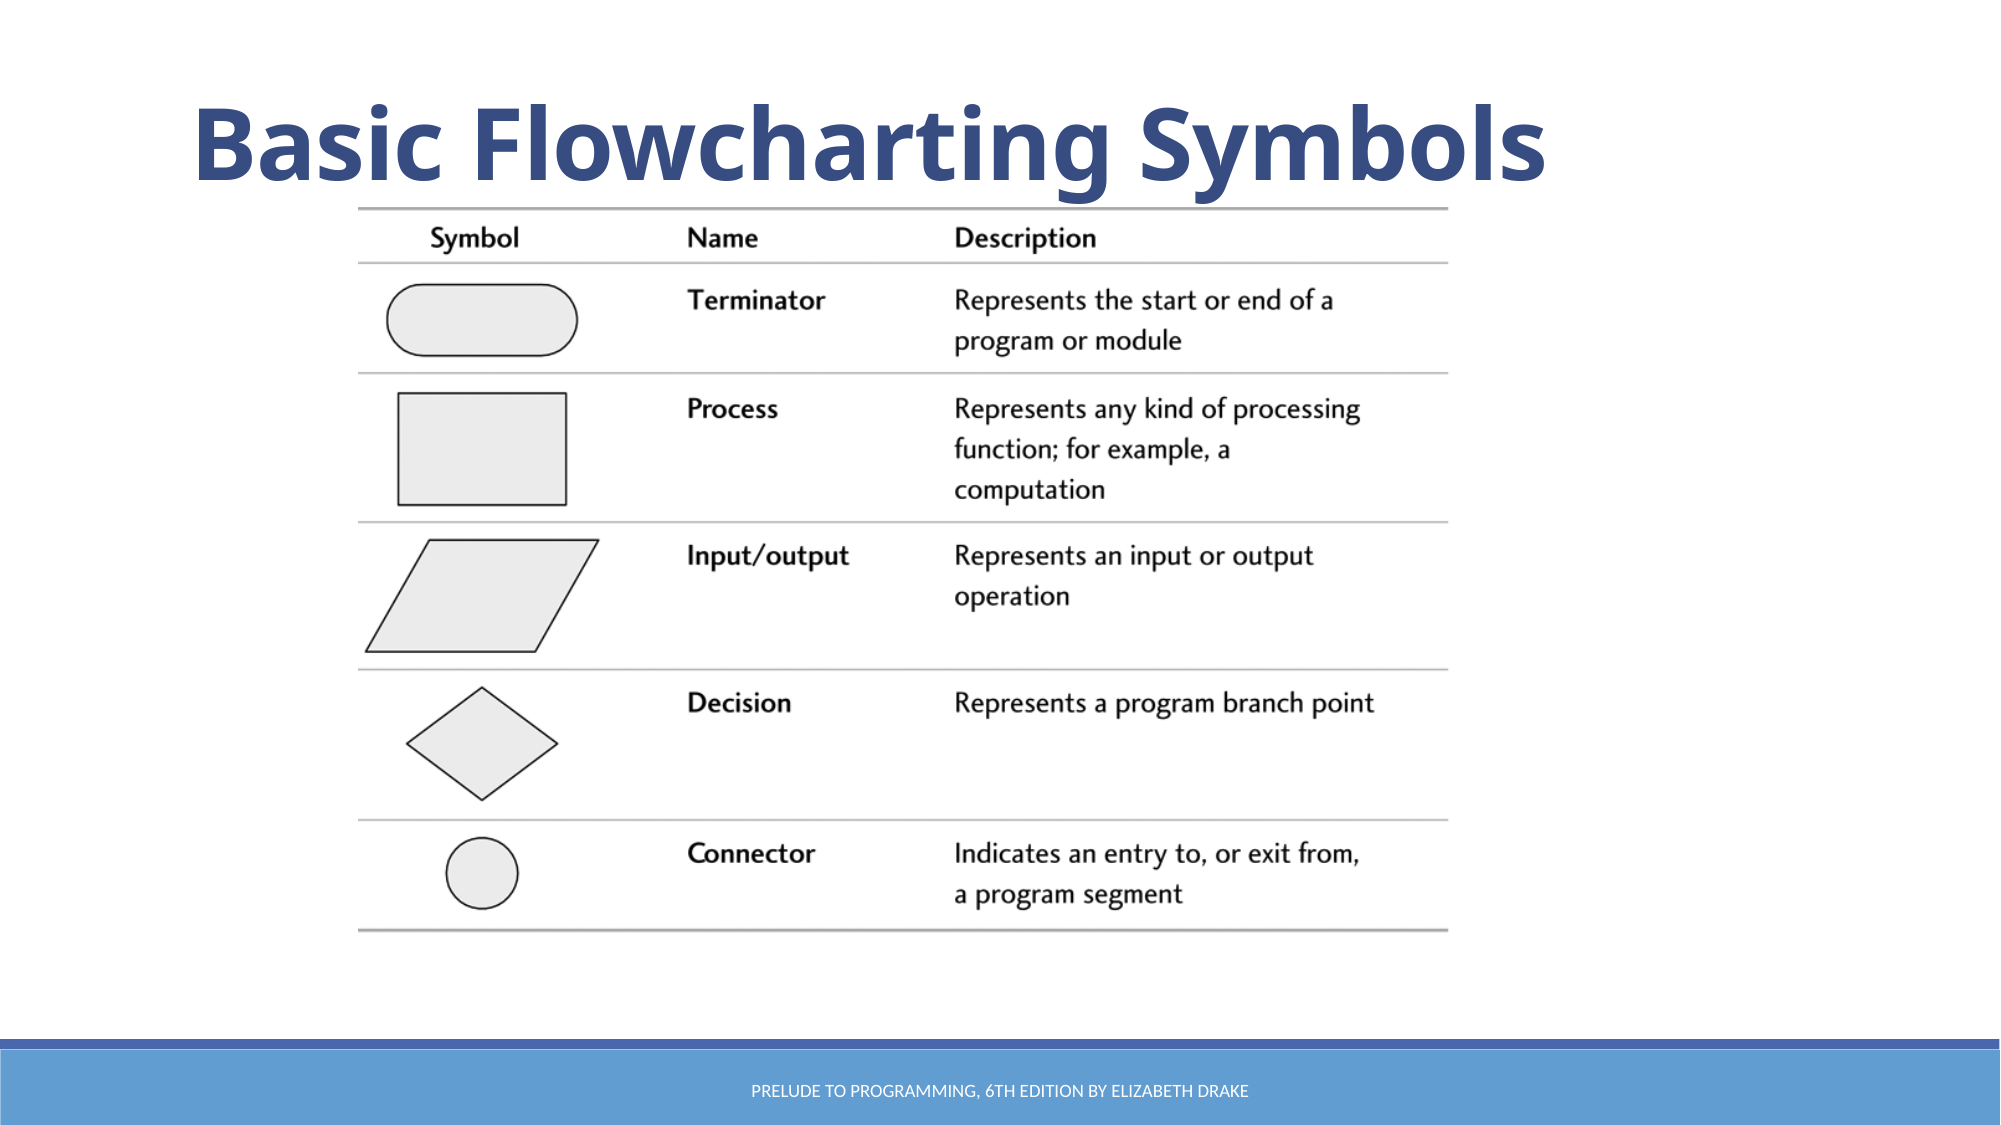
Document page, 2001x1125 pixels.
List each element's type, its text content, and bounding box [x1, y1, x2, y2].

title Basic Flowcharting Symbols [175, 49, 1826, 209]
footer Prelude to Programming, 6th edition by Elizabeth Drake [604, 1059, 1396, 1120]
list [357, 207, 1452, 946]
